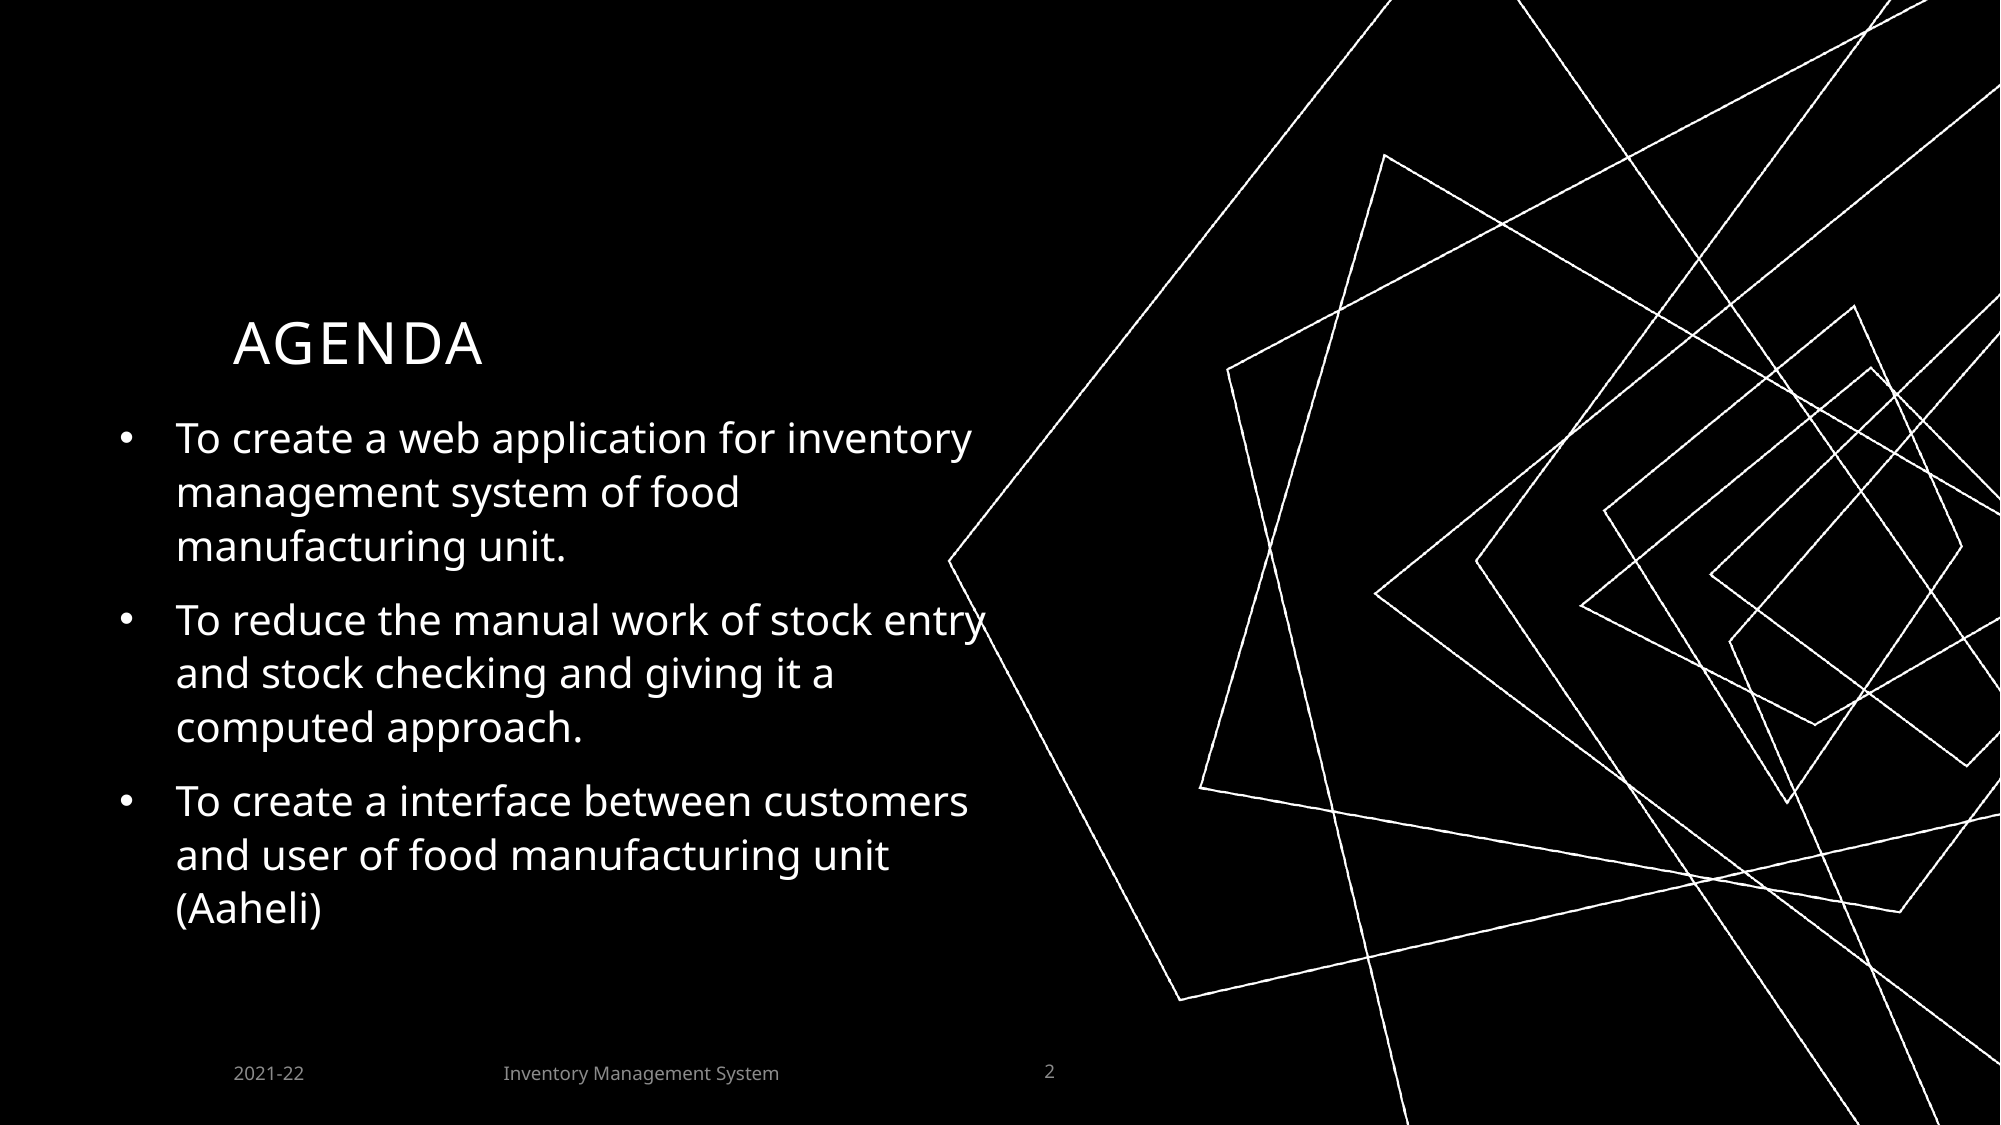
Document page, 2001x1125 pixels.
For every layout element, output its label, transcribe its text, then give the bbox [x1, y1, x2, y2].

slide_number 2021-22 [218, 1042, 381, 1103]
slide_number 2 [908, 1042, 1071, 1103]
list To create a web application for inventory management system of food manufacturing unit. To reduce the manual work of stock entry and stock checking and giving it a computed approach. To create a interface between customers and user of food manufacturing unit (Aaheli) [104, 401, 1448, 972]
footer Inventory Management System [437, 1042, 846, 1103]
title AGENDA [218, 167, 694, 385]
picture [900, 0, 2000, 1125]
